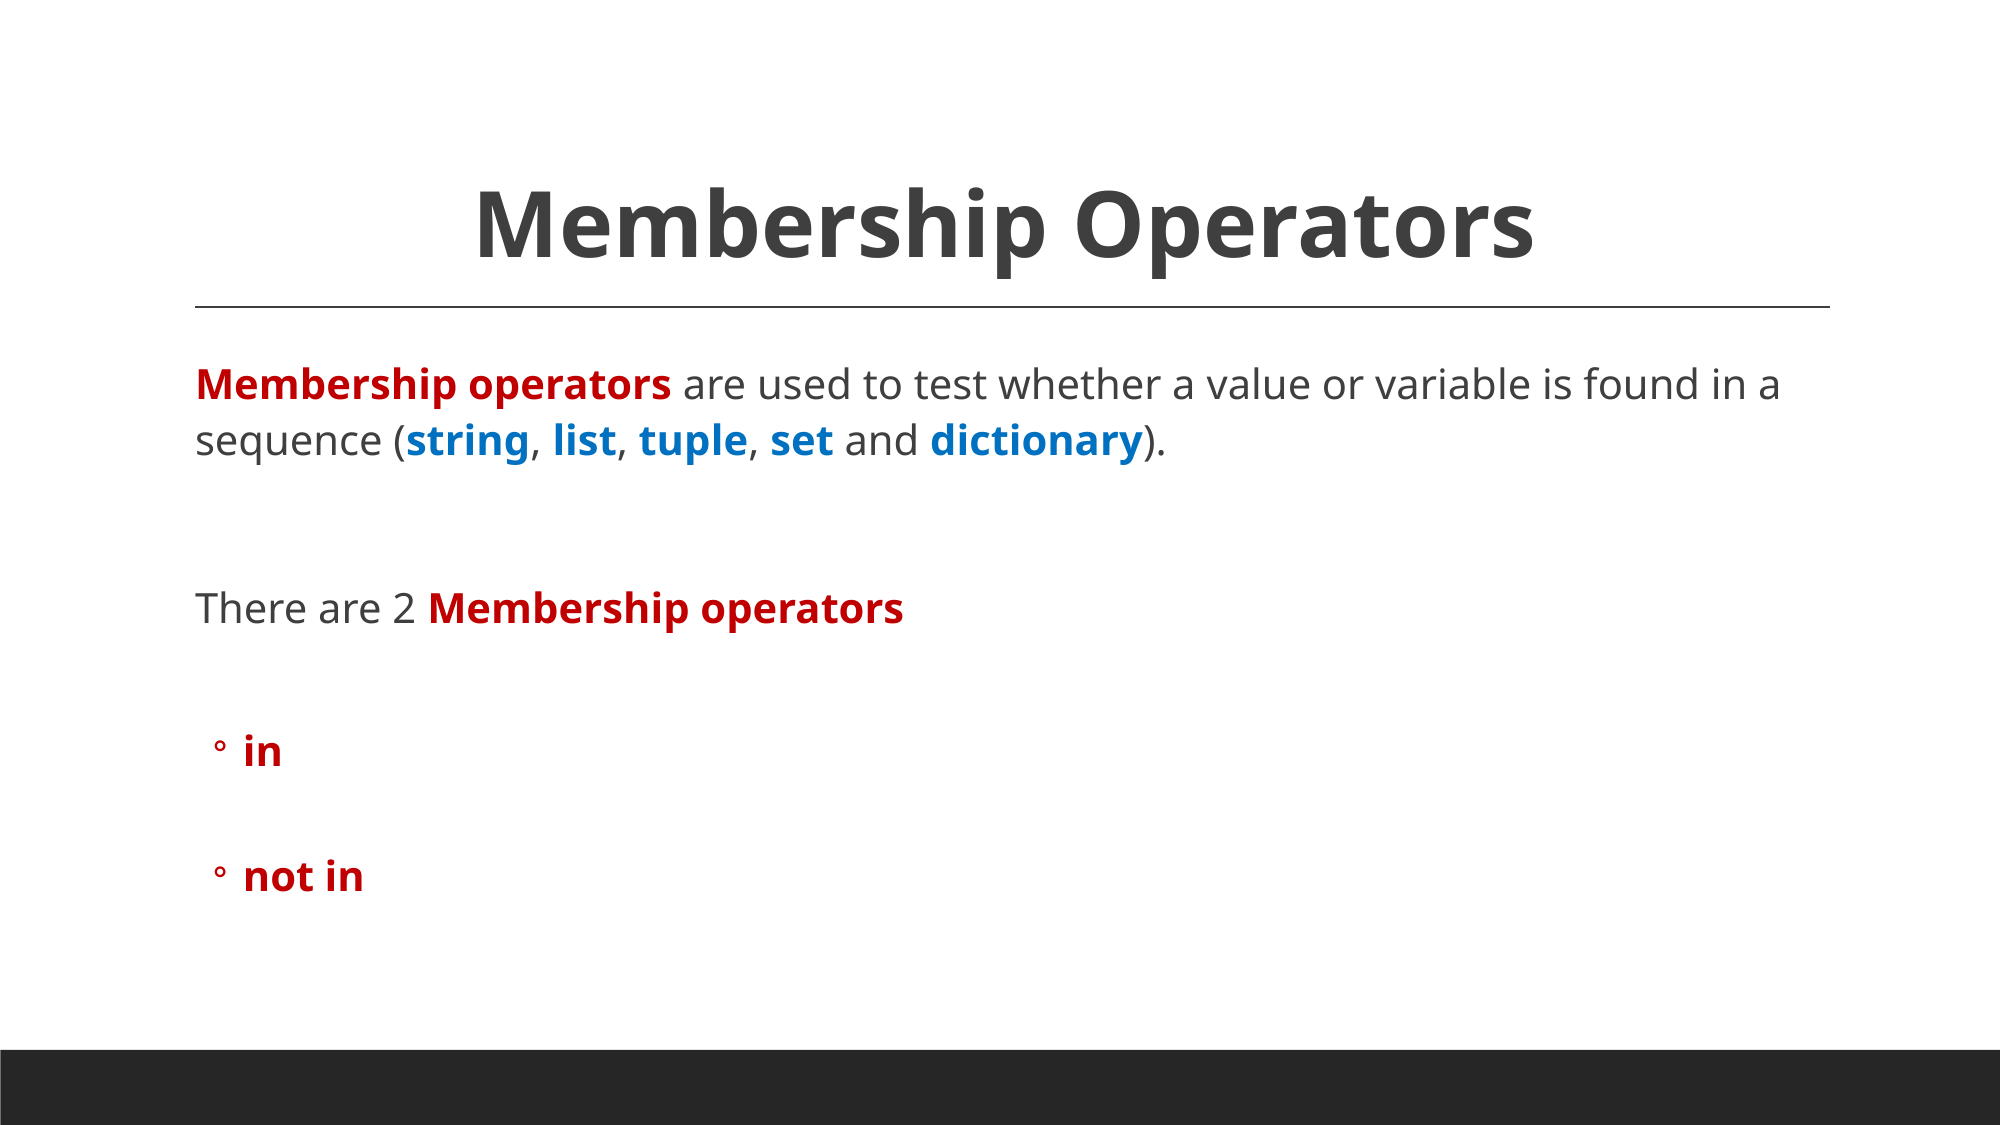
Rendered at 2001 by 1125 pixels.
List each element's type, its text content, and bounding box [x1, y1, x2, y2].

list Membership operators are used to test whether a value or variable is found in a sequence (string, list, tuple, set and dictionary). There are 2 Membership operators in not in [180, 345, 1830, 963]
title Membership Operators [180, 47, 1830, 285]
